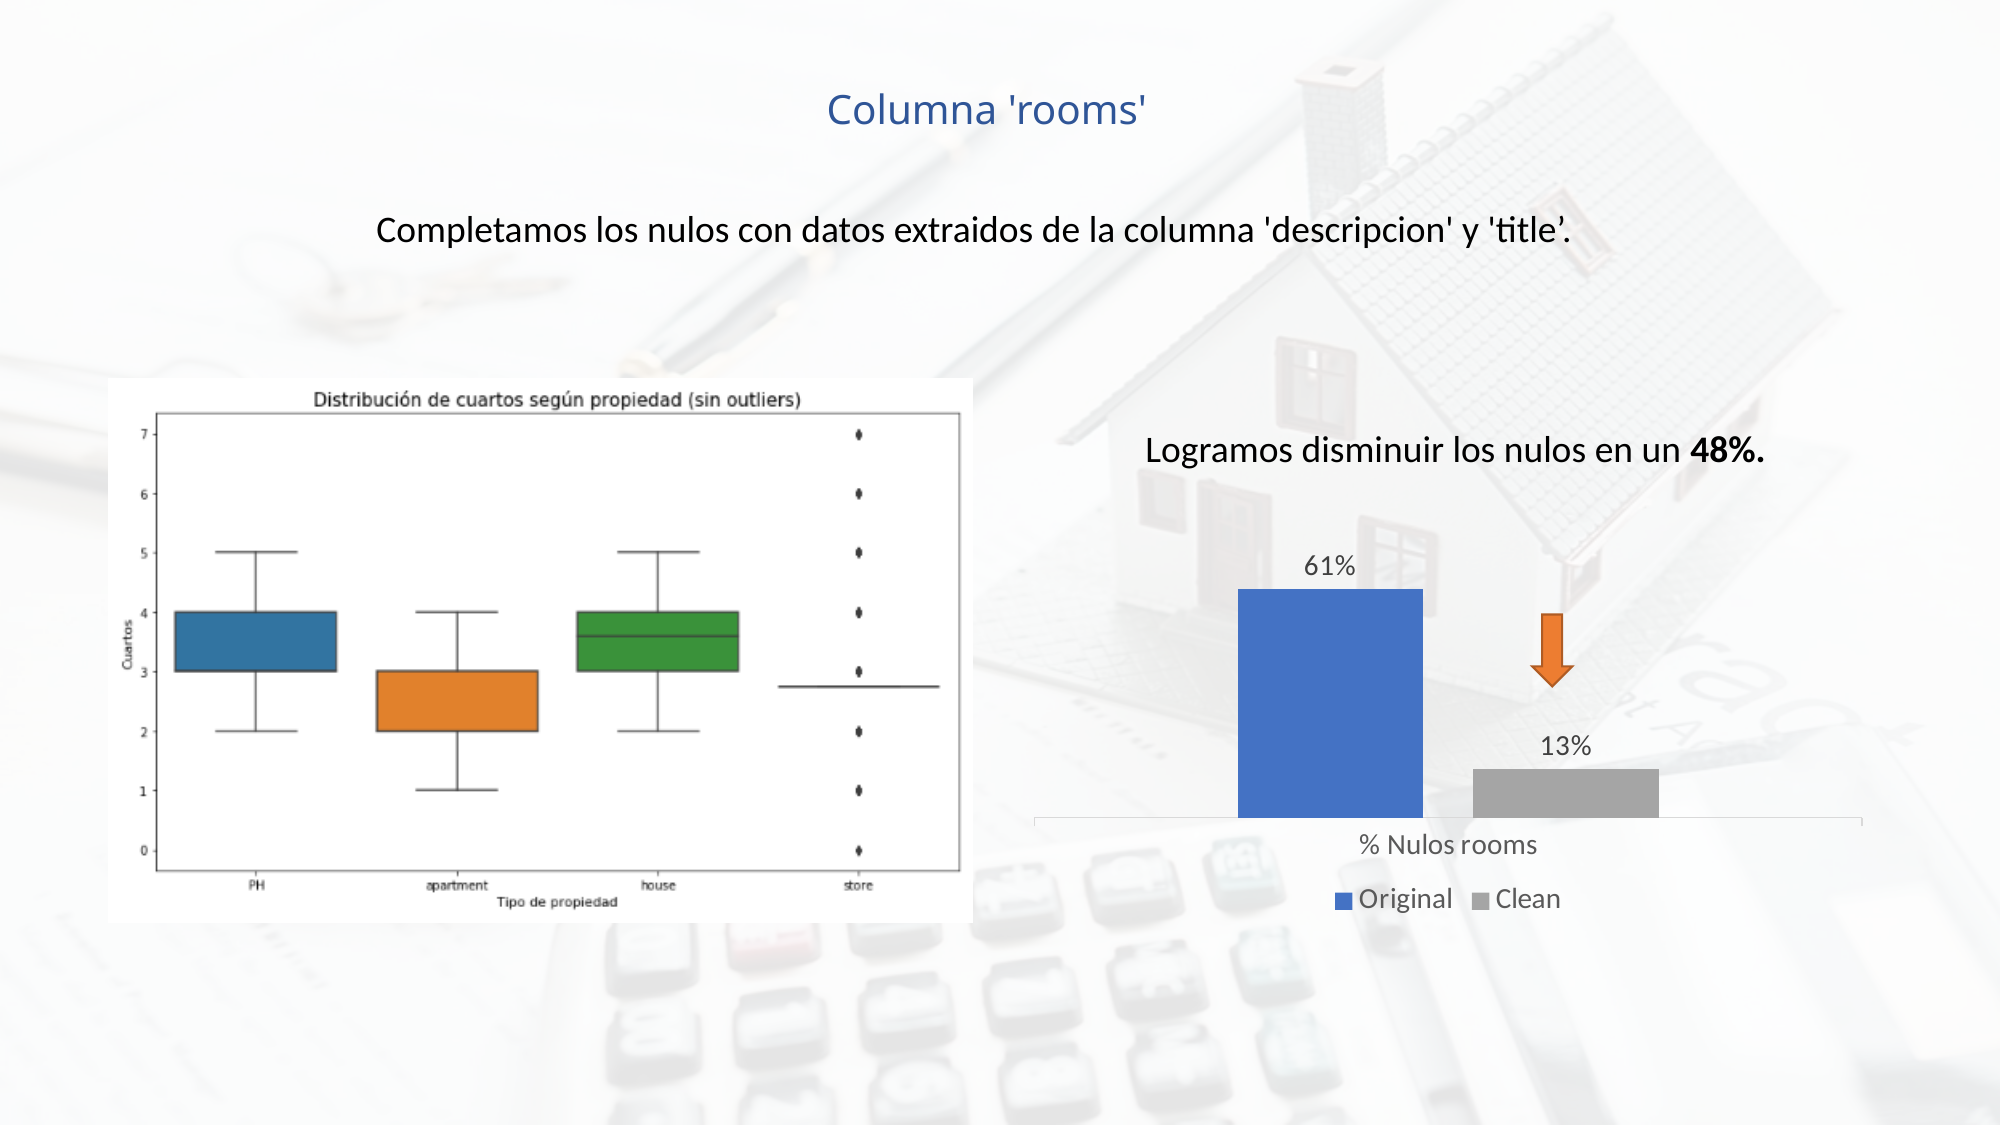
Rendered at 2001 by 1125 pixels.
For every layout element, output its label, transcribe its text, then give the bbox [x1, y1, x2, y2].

picture [108, 378, 973, 923]
chart [1017, 548, 1880, 923]
text_box Completamos los nulos con datos extraidos de la columna 'descripcion' y 'title’. [361, 202, 1639, 291]
title Columna 'rooms' [811, 68, 1189, 156]
list Logramos disminuir los nulos en un 48%. [1130, 422, 1873, 537]
